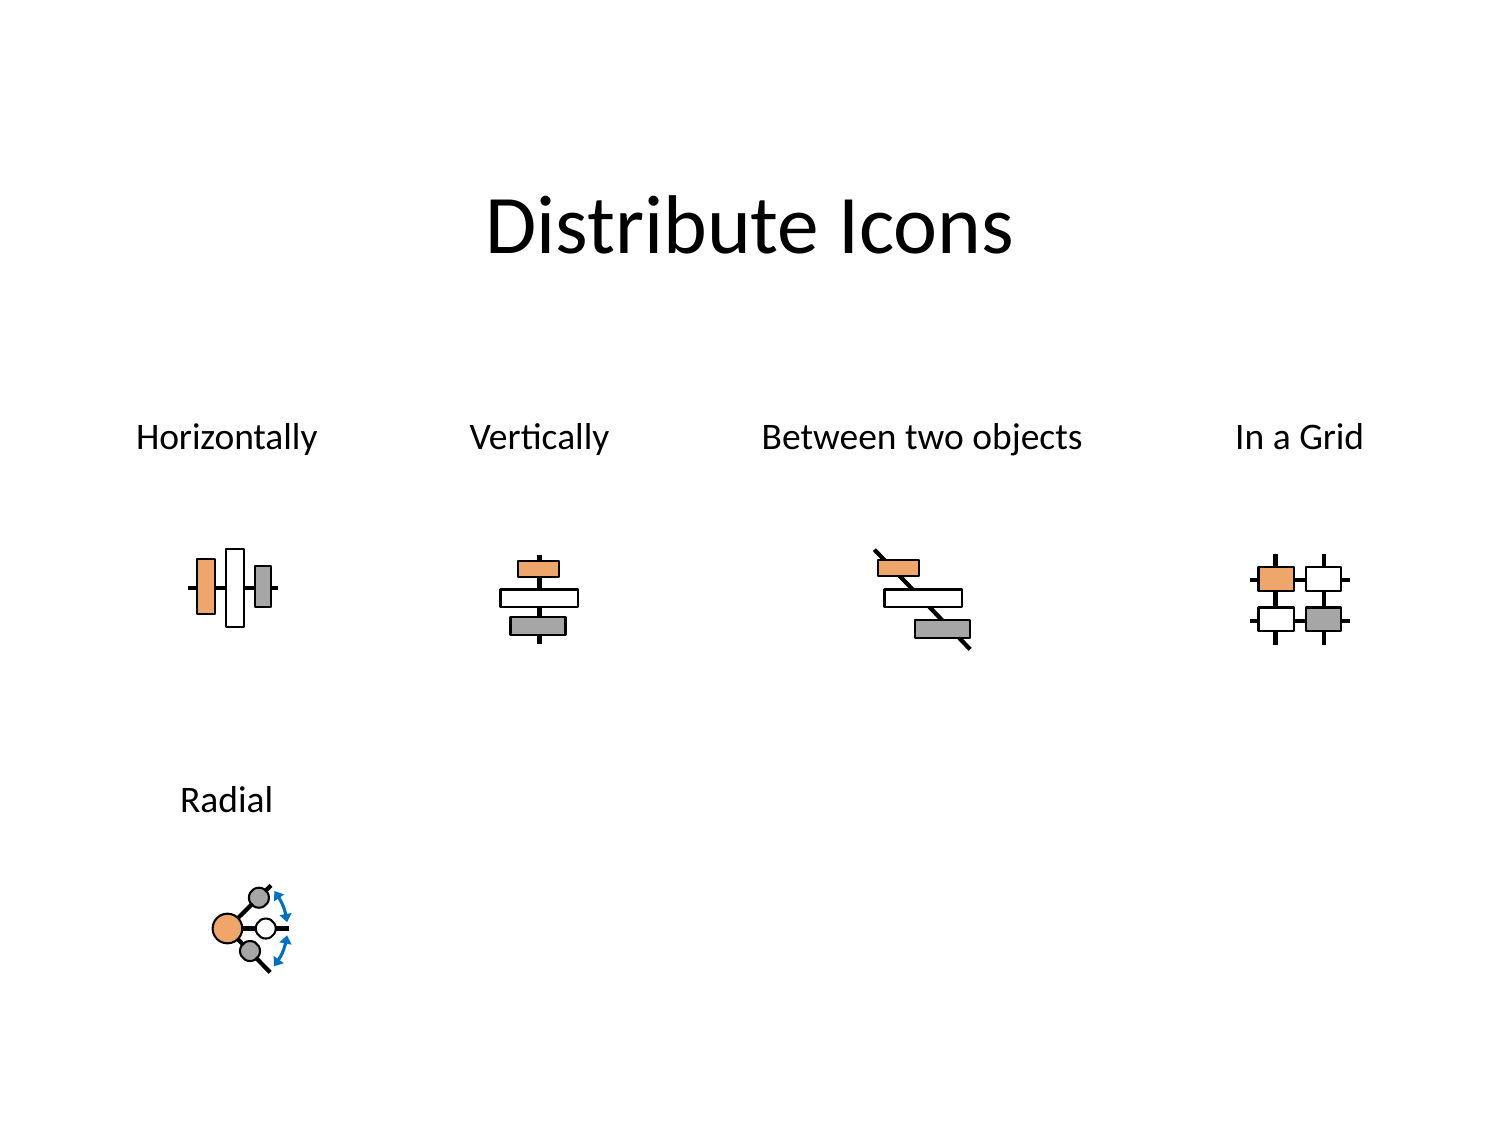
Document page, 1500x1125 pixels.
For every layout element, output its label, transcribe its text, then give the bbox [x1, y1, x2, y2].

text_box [164, 867, 289, 991]
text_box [187, 548, 278, 627]
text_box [500, 554, 579, 645]
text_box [1249, 553, 1350, 646]
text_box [874, 549, 971, 650]
text_box Distribute Icons [470, 162, 1030, 278]
text_box In a Grid [1220, 404, 1380, 465]
text_box Horizontally [121, 404, 333, 465]
text_box Vertically [454, 404, 625, 465]
text_box Between two objects [746, 404, 1098, 465]
text_box Radial [165, 768, 289, 828]
